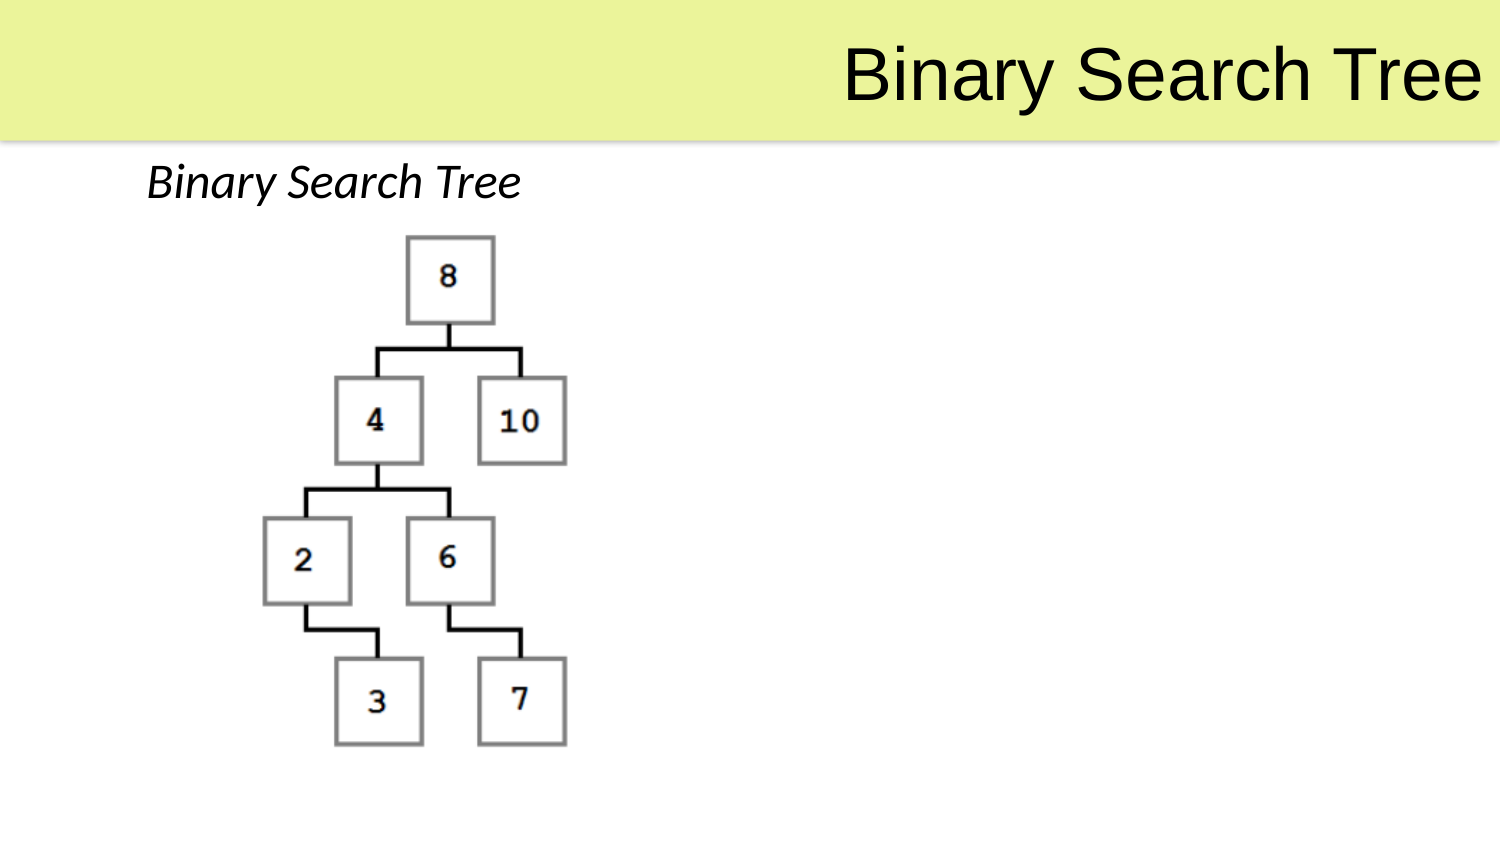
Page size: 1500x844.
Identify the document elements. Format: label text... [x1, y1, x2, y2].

text_box Binary Search Tree [0, 0, 1500, 141]
picture [174, 221, 917, 763]
list Binary Search Tree [56, 149, 1444, 816]
